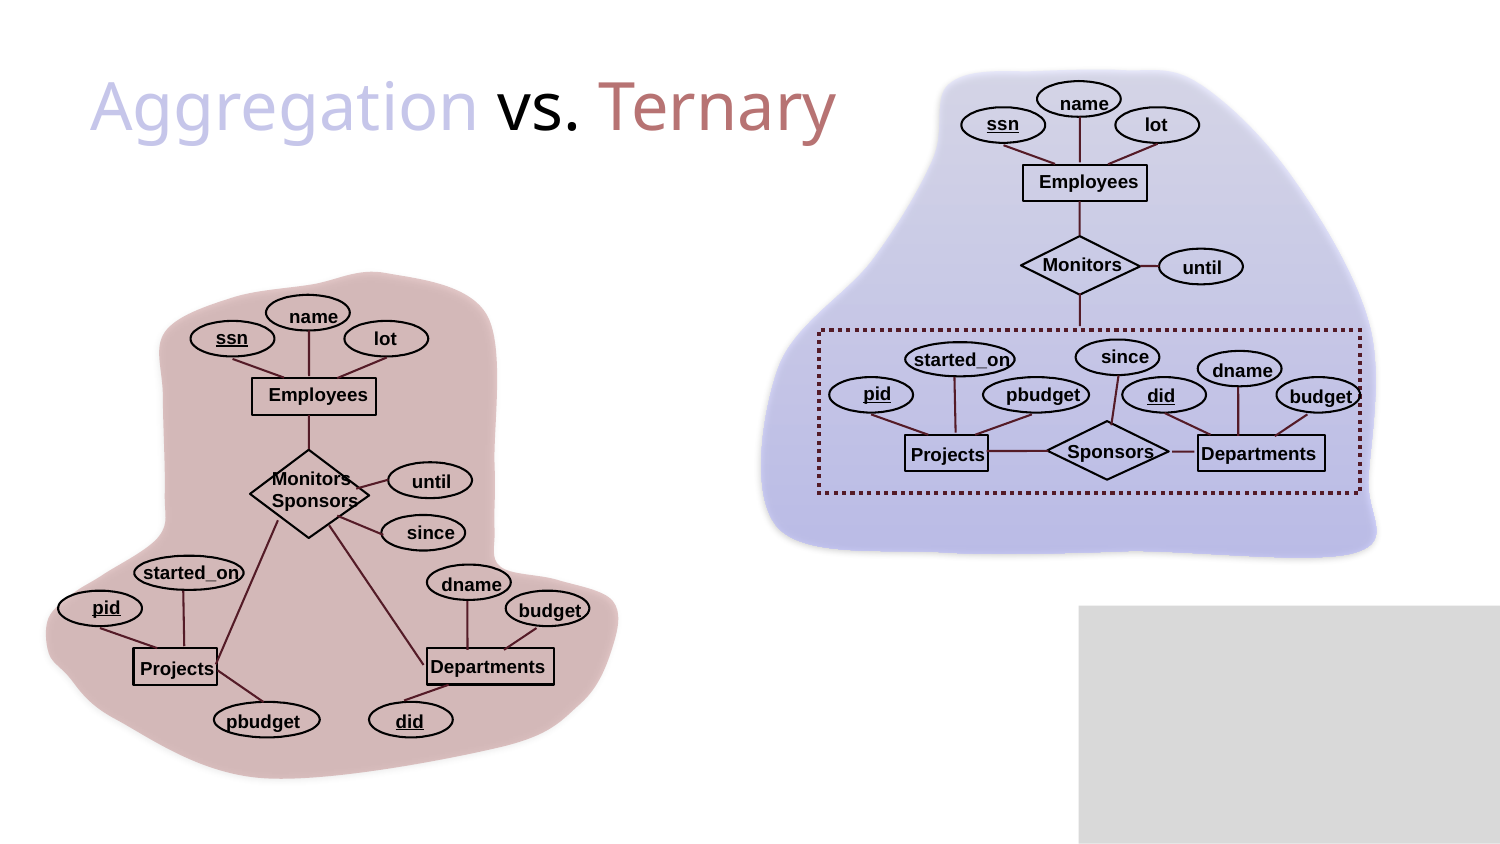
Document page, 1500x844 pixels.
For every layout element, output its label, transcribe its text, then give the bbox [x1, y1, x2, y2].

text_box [44, 267, 623, 784]
title Aggregation vs. Ternary [75, 33, 1425, 175]
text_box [749, 64, 1396, 565]
